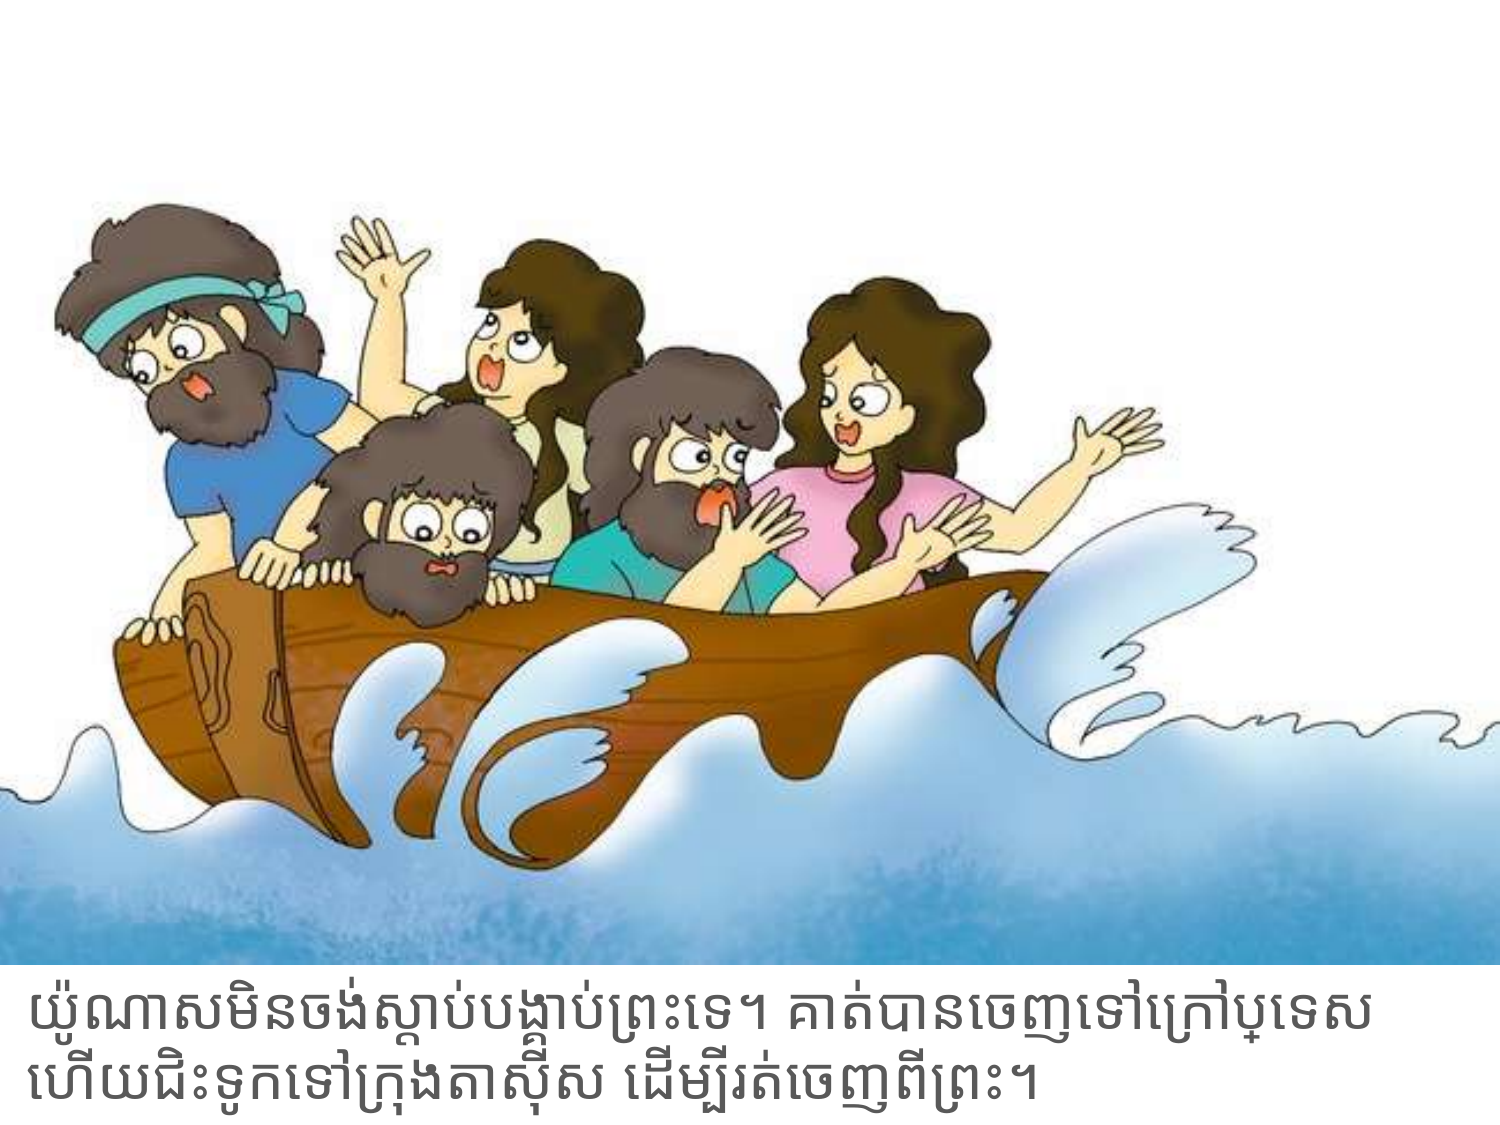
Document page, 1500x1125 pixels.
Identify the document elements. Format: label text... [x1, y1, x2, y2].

picture [0, 0, 1500, 965]
text_box យ៉ូណាស​មិន​ចង់​ស្តាប់​បង្គាប់​ព្រះ​ទេ។ គាត់​បាន​ចេញ​ទៅ​ក្រៅ​ប្រទេស ហើយ​ជិះ​ទូក​ទៅ​ក្រុង​តាស៊ីស ដើម្បី​រត់​ចេញ​ពី​ព្រះ។ [11, 973, 1483, 1119]
